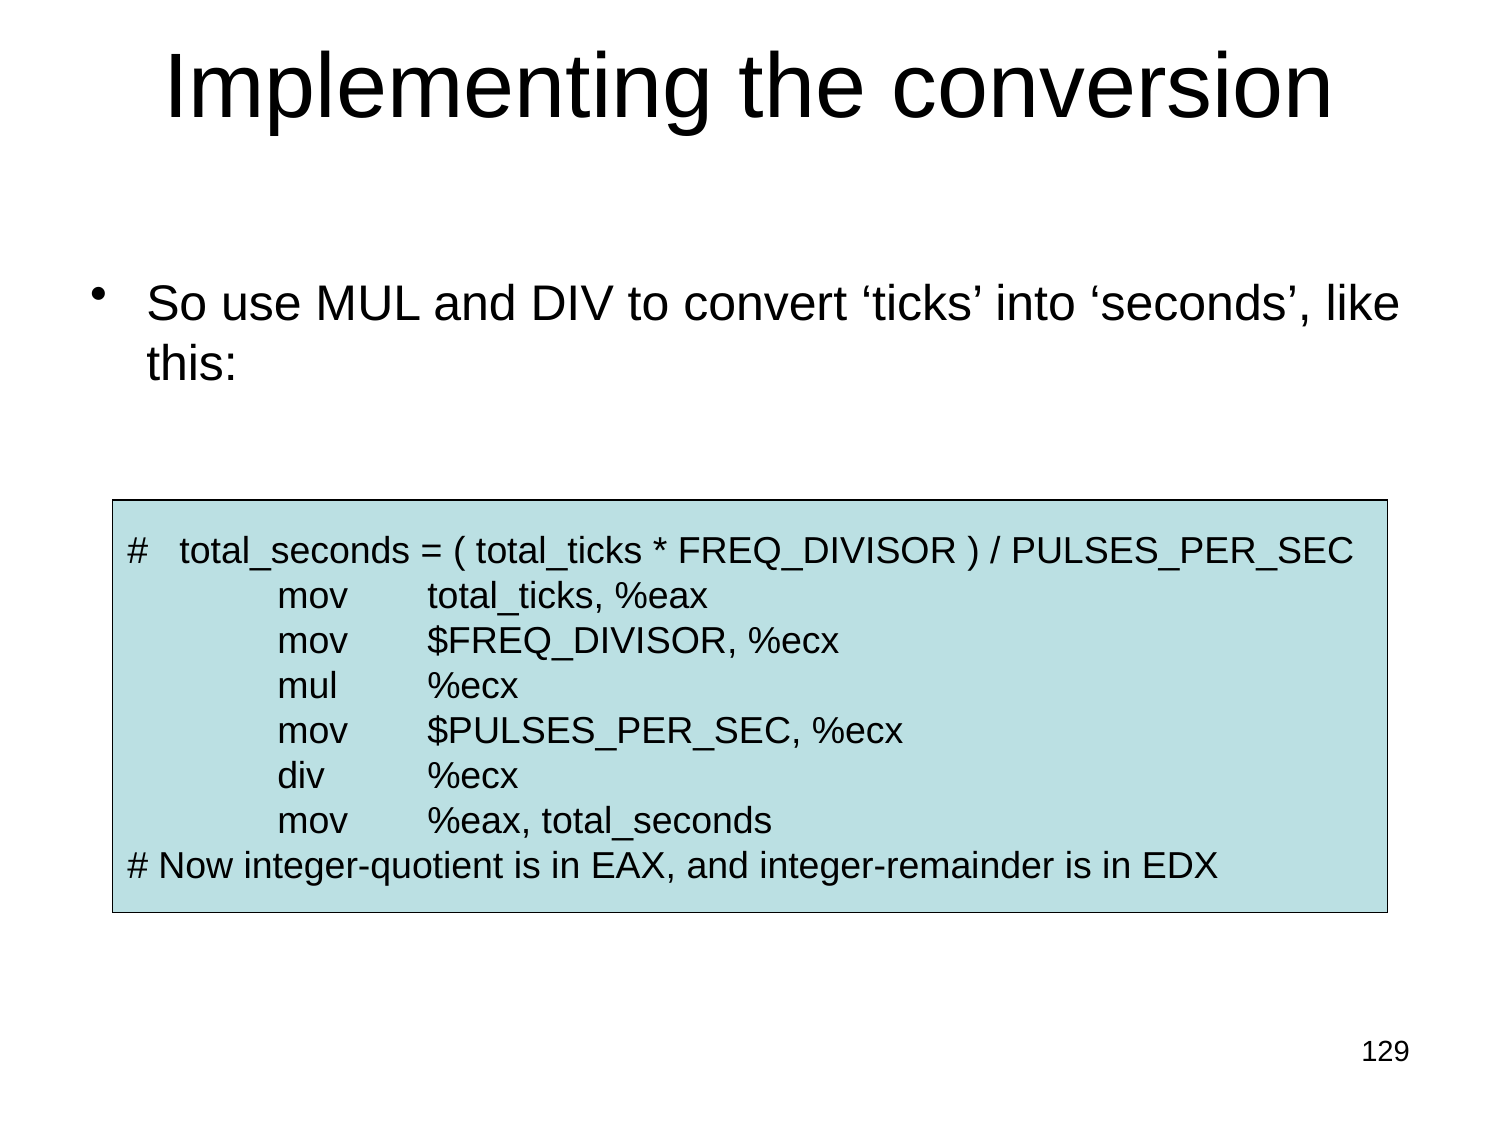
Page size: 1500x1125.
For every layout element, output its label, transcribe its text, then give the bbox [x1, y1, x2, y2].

title Implementing the conversion [74, 0, 1426, 176]
text_box # total_seconds = ( total_ticks * FREQ_DIVISOR ) / PULSES_PER_SEC mov total_ticks, %eax mov $FREQ_DIVISOR, %ecx mul %ecx mov $PULSES_PER_SEC, %ecx div %ecx mov %eax, total_seconds # Now integer-quotient is in EAX, and integer-remainder is in EDX [112, 500, 1388, 913]
list So use MUL and DIV to convert ‘ticks’ into ‘seconds’, like this: [74, 262, 1426, 1006]
slide_number 129 [1074, 1024, 1426, 1103]
